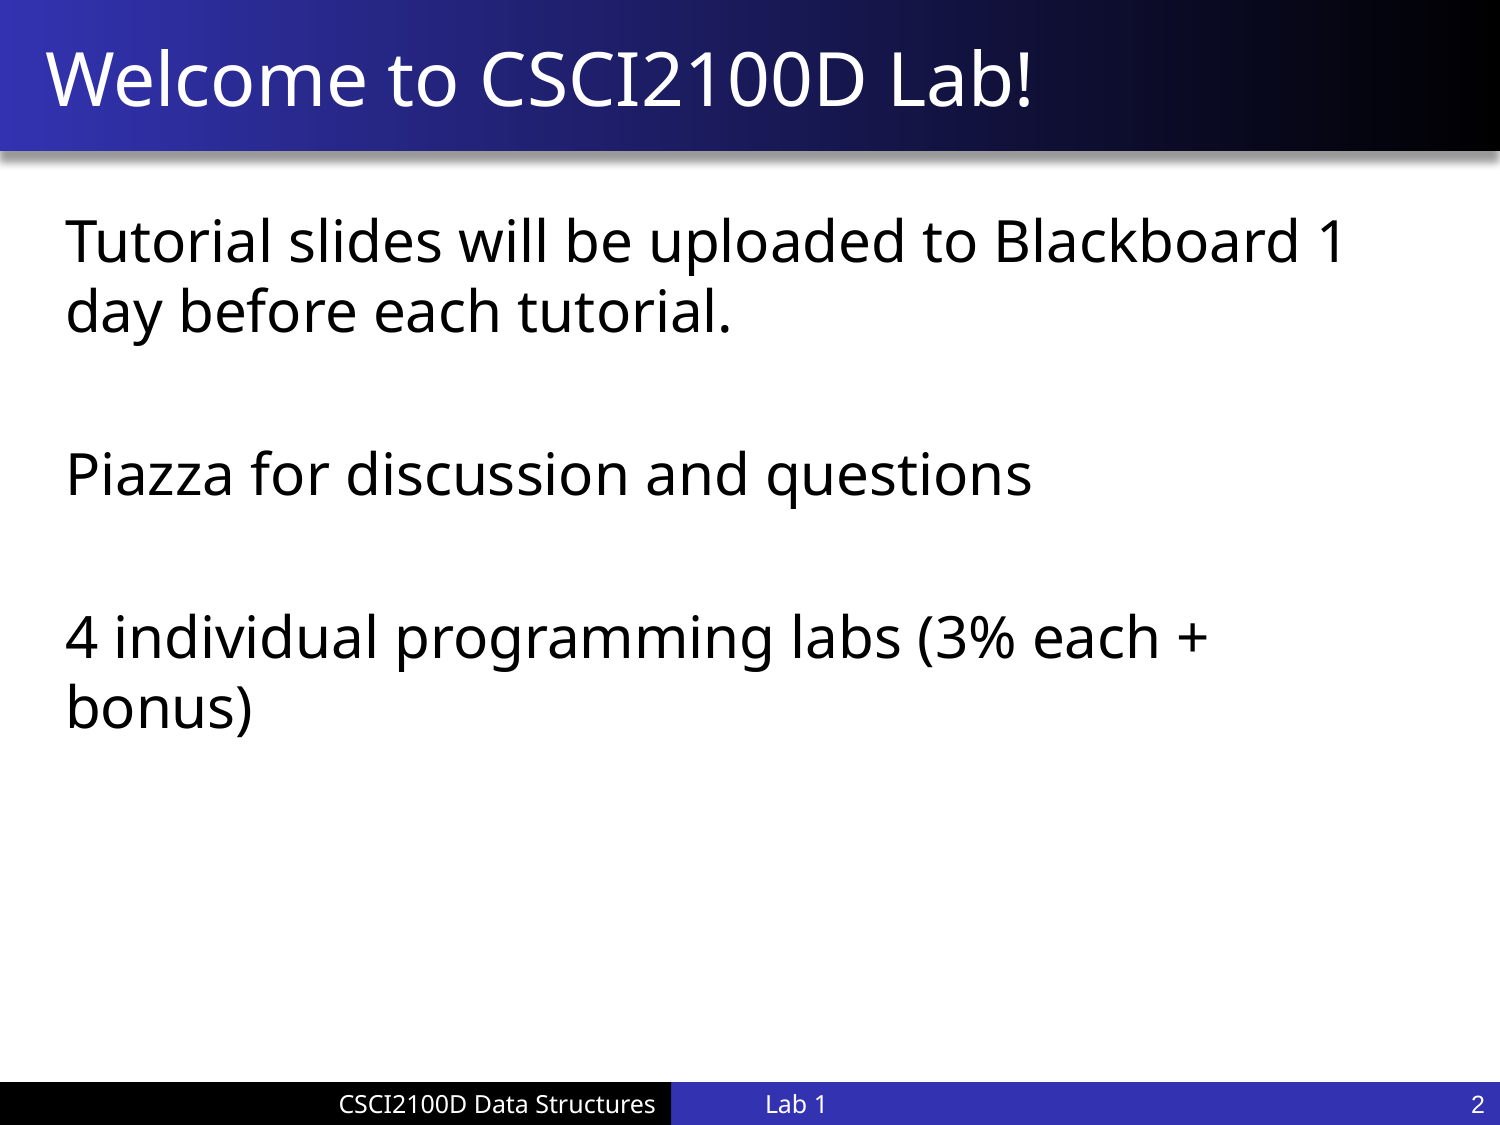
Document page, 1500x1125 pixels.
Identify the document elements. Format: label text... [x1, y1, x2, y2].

slide_number 2 [1412, 1082, 1500, 1125]
list Tutorial slides will be uploaded to Blackboard 1 day before each tutorial. Piazza for discussion and questions 4 individual programming labs (3% each + bonus) [49, 196, 1426, 1006]
footer Lab 1 [750, 1082, 1412, 1125]
title Welcome to CSCI2100D Lab! [0, 2, 1500, 151]
